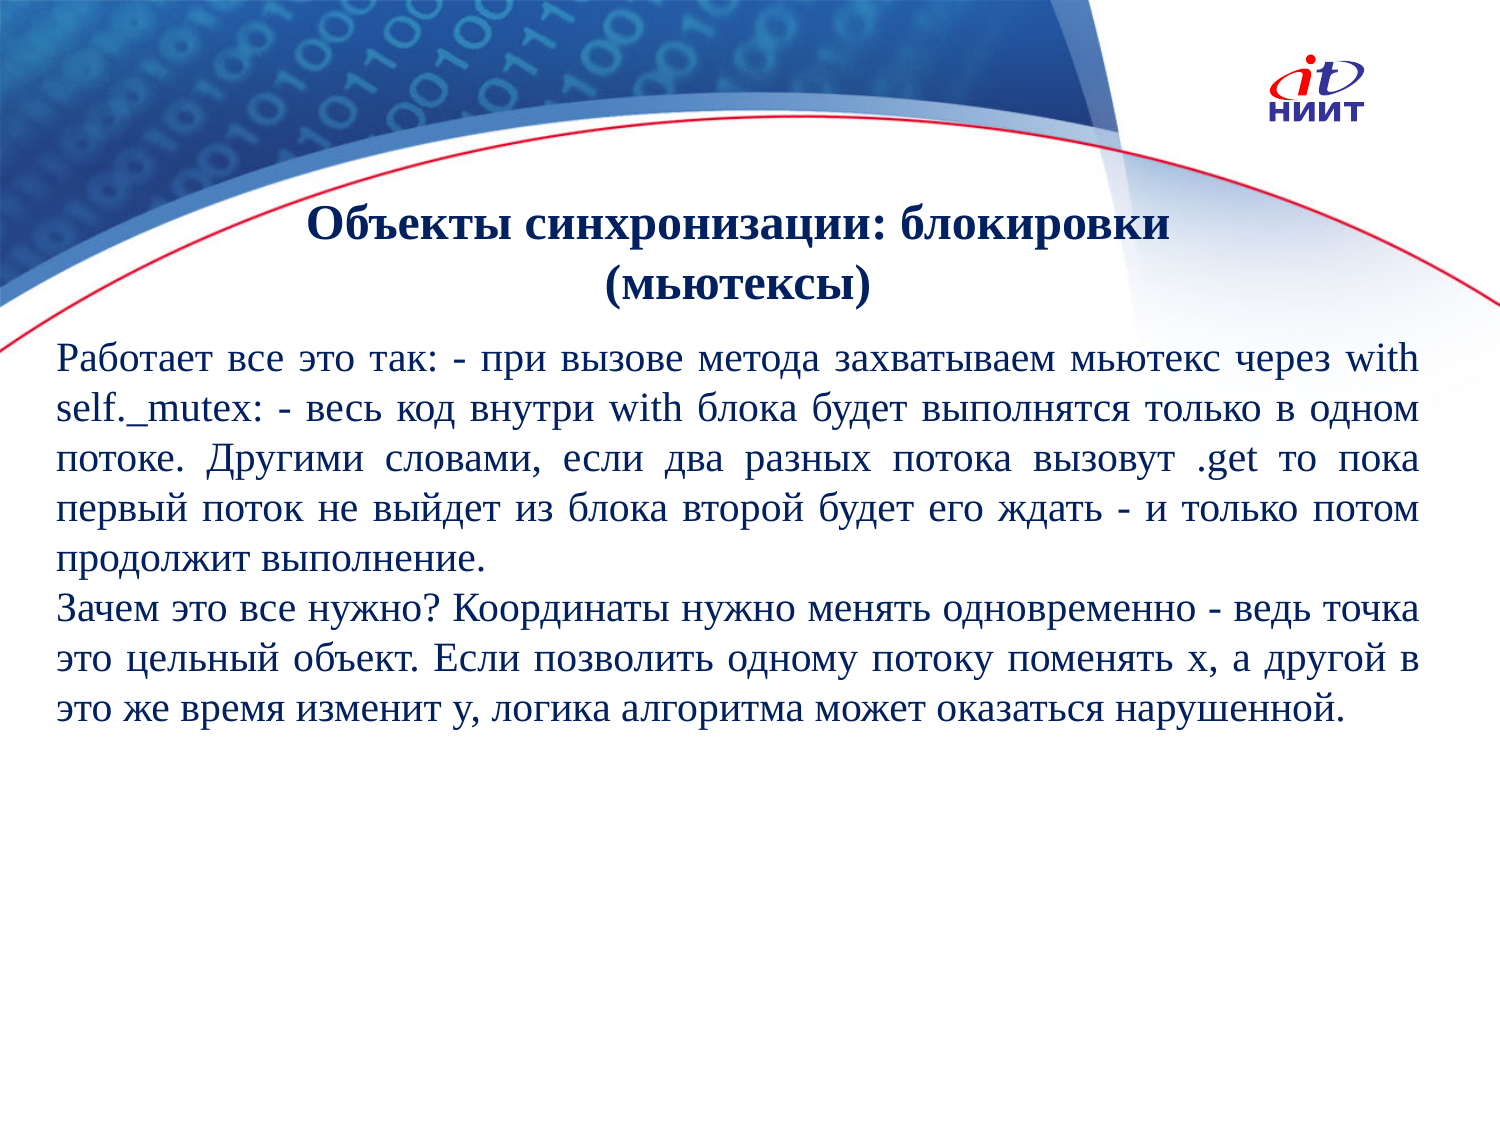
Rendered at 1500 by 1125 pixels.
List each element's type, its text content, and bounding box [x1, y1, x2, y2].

picture [0, 0, 1500, 1125]
text_box Работает все это так: - при вызове метода захватываем мьютекс через with self._mutex: - весь код внутри with блока будет выполнятся только в одном потоке. Другими словами, если два разных потока вызовут .get то пока первый поток не выйдет из блока второй будет его ждать - и только потом продолжит выполнение. Зачем это все нужно? Координаты нужно менять одновременно - ведь точка это цельный объект. Если позволить одному потоку поменять x, а другой в это же время изменит y, логика алгоритма может оказаться нарушенной. [41, 322, 1435, 746]
text_box Объекты синхронизации: блокировки (мьютексы) [277, 209, 1199, 291]
